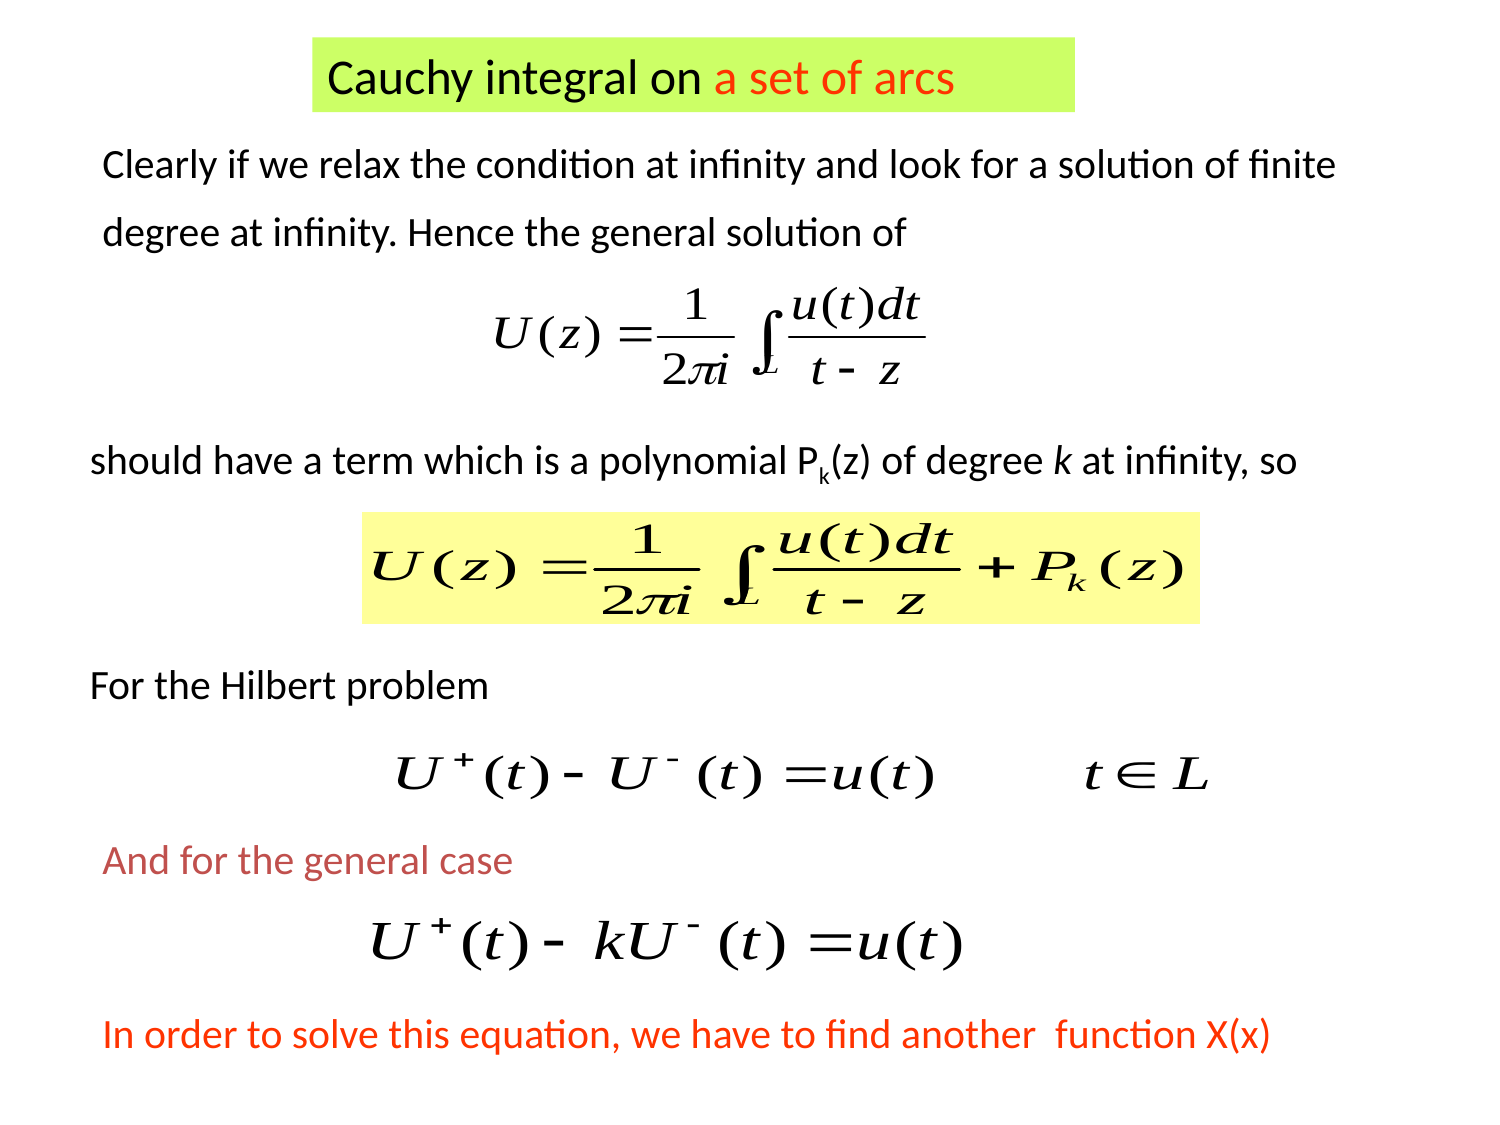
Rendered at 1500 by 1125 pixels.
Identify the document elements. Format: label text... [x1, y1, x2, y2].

text_box Clearly if we relax the condition at infinity and look for a solution of finite degree at infinity. Hence the general solution of [87, 112, 1450, 263]
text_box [487, 274, 938, 396]
text_box For the Hilbert problem [75, 650, 563, 715]
text_box In order to solve this equation, we have to find another function X(x) [87, 999, 1430, 1065]
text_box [387, 737, 1226, 811]
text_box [362, 899, 976, 983]
text_box Cauchy integral on a set of arcs [312, 37, 1075, 113]
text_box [362, 512, 1201, 624]
text_box And for the general case [87, 825, 650, 890]
text_box should have a term which is a polynomial Pk(z) of degree k at infinity, so [75, 425, 1450, 497]
